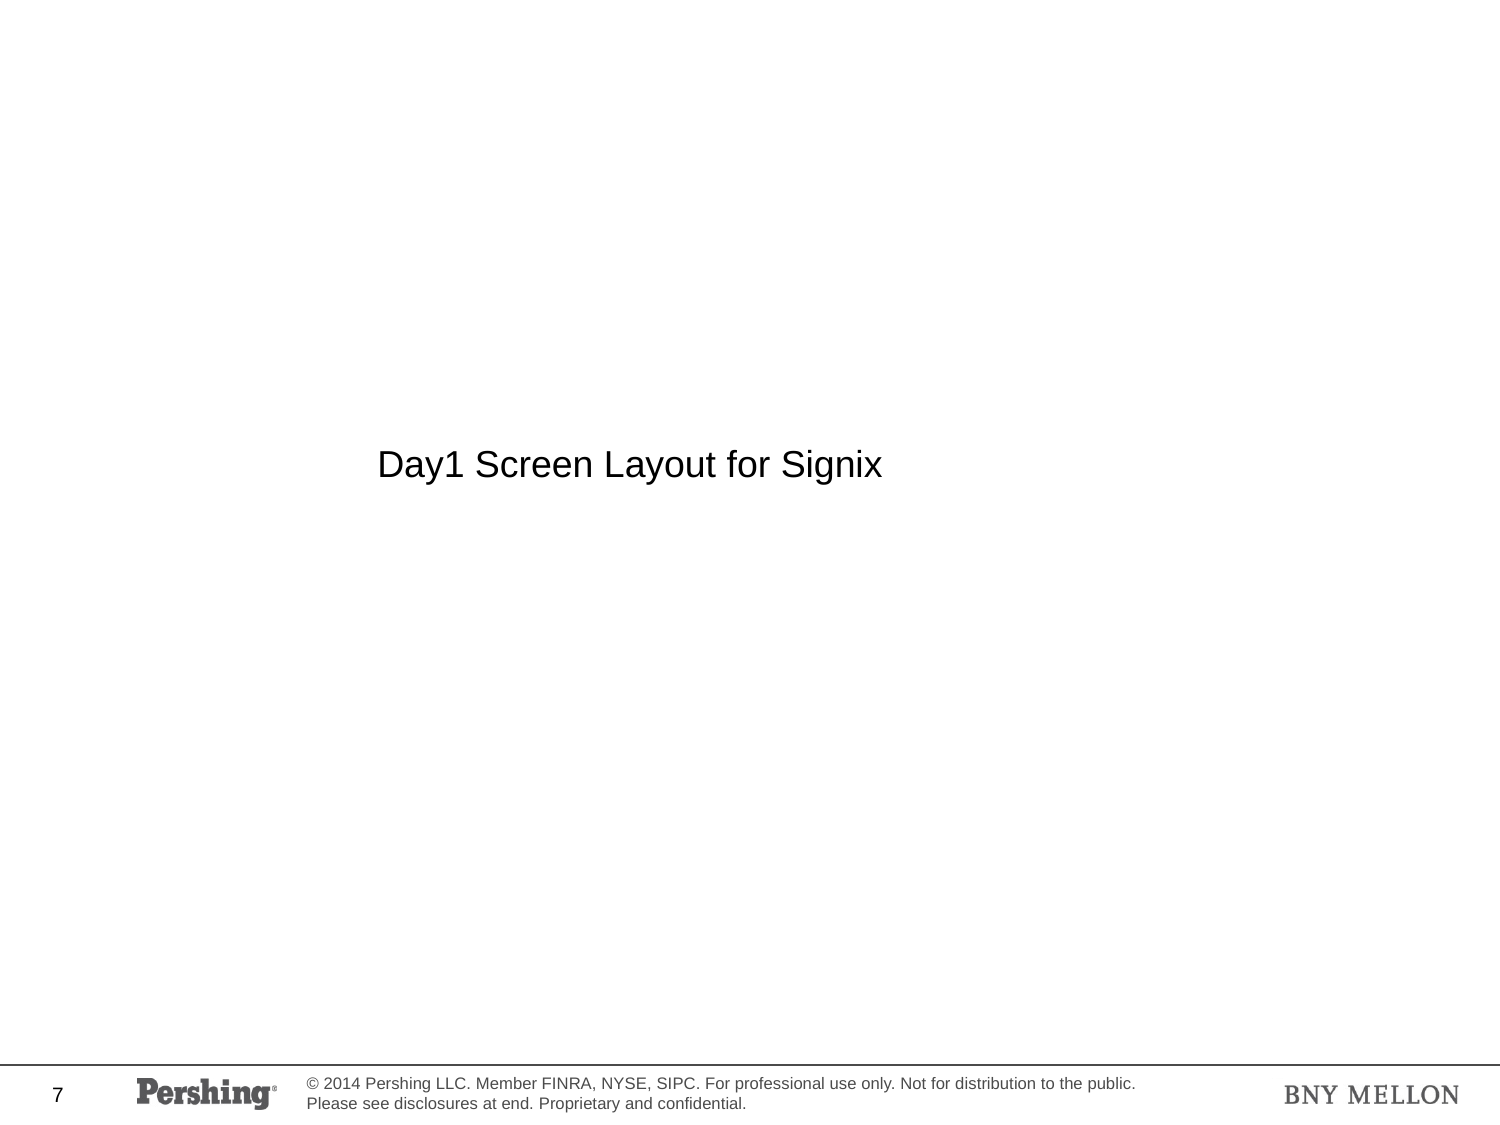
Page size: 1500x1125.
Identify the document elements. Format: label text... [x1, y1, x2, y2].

picture [137, 1078, 277, 1110]
text_box Day1 Screen Layout for Signix [362, 437, 1150, 563]
picture [1272, 1078, 1459, 1104]
